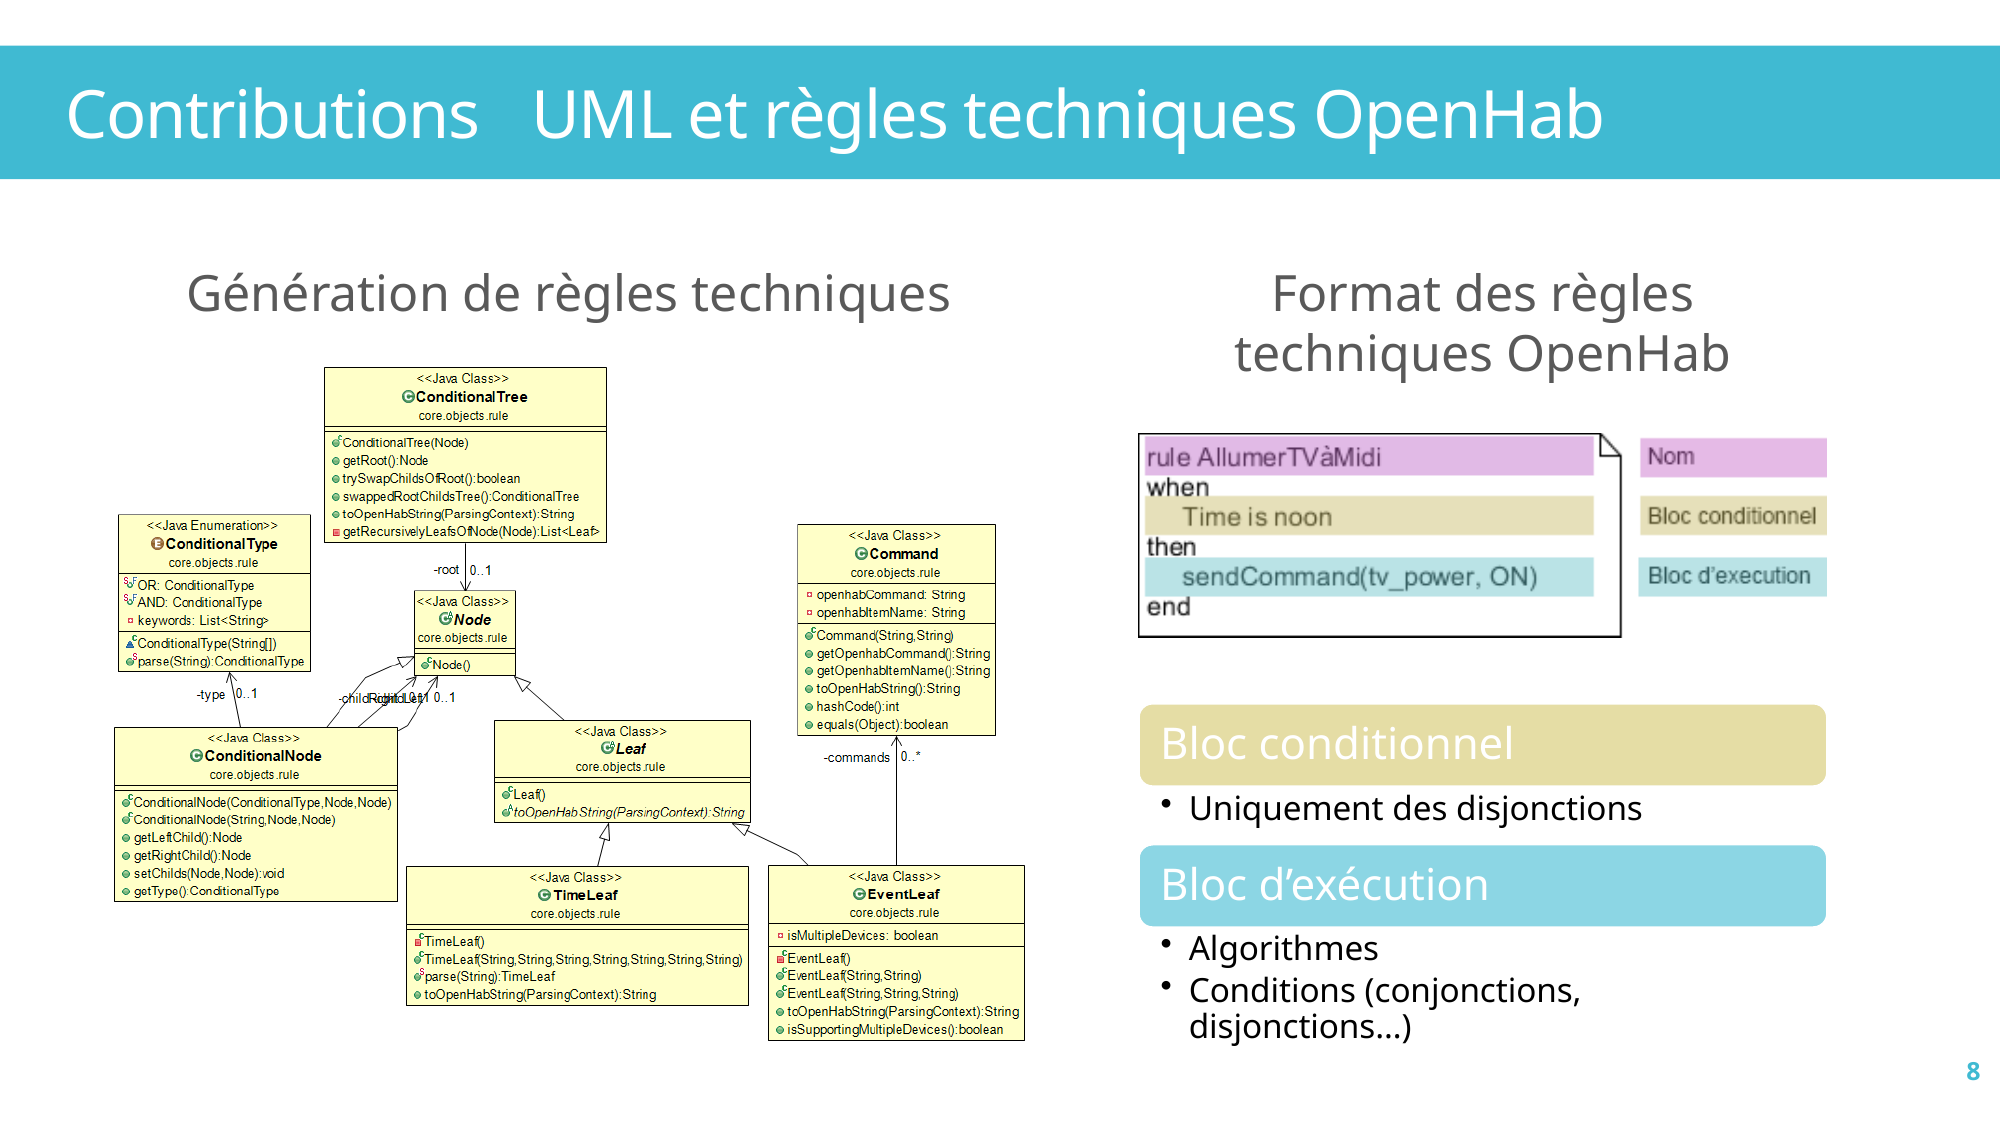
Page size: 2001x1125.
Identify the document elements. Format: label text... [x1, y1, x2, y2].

slide_number 8 [1744, 1042, 1996, 1103]
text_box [1138, 703, 1828, 1020]
picture [1138, 432, 1828, 638]
text_box Format des règles techniques OpenHab [1138, 254, 1827, 432]
text_box Contributions UML et règles techniques OpenHab [50, 73, 2000, 181]
text_box [0, 45, 2000, 180]
text_box Génération de règles techniques [111, 254, 1027, 364]
picture [111, 364, 1027, 1043]
